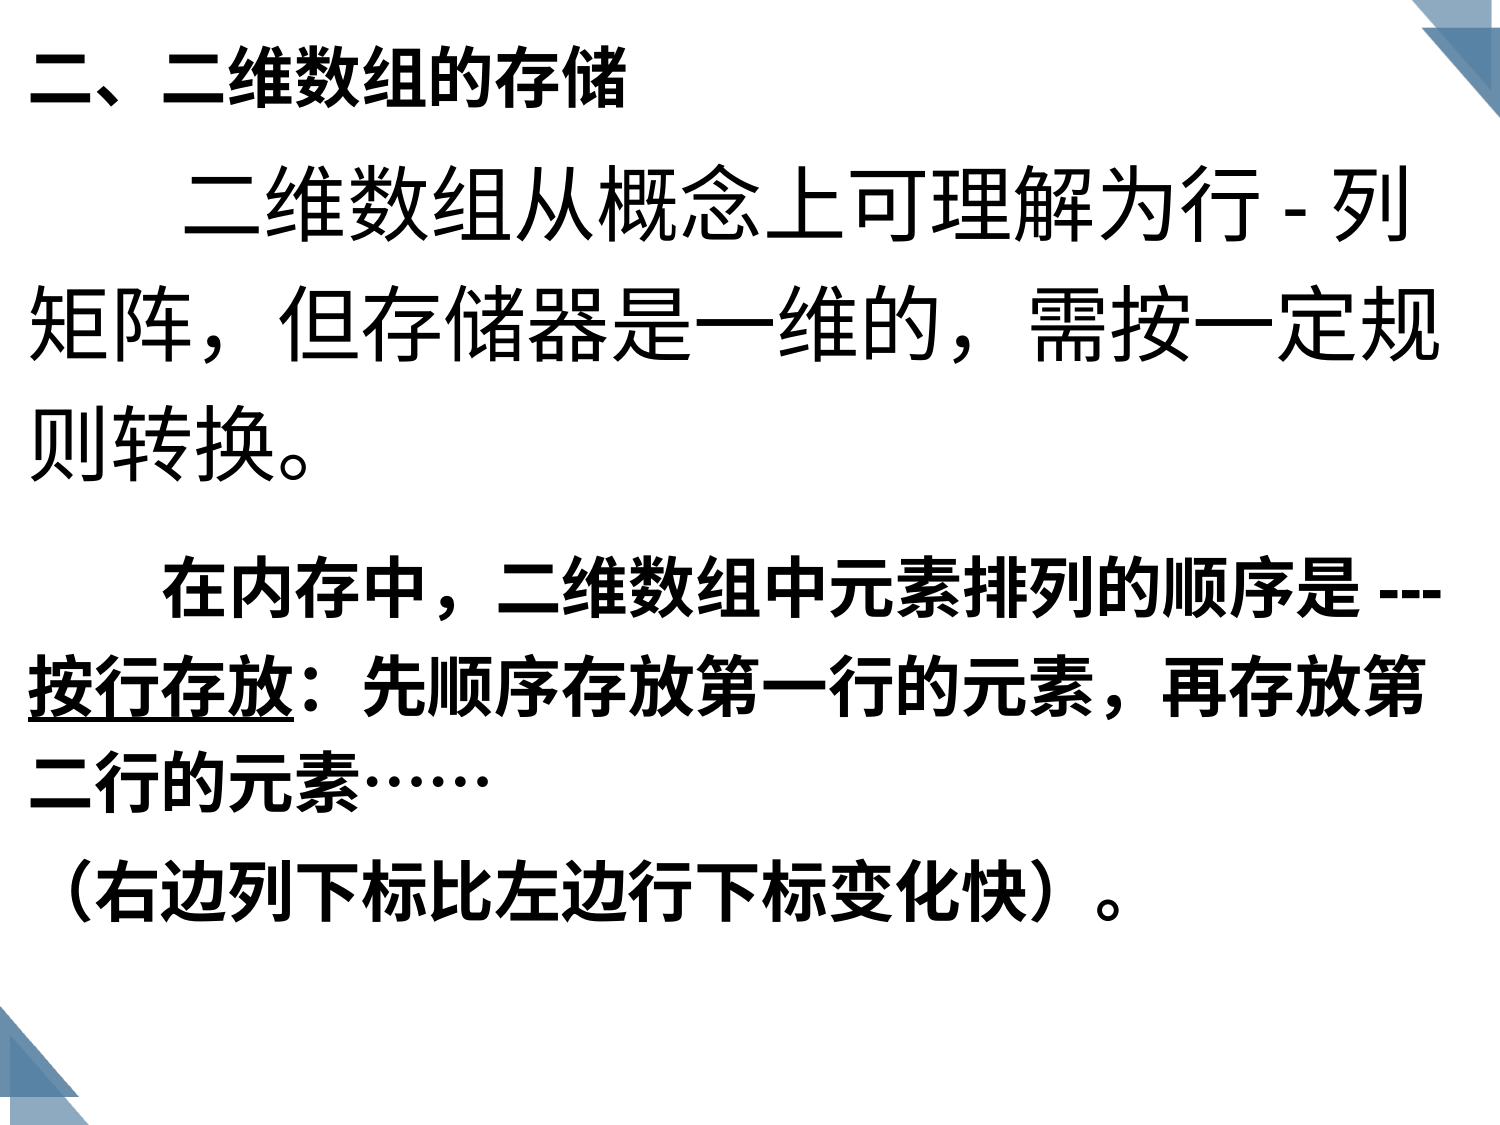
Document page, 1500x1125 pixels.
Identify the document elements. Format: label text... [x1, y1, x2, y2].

text_box 二、二维数组的存储 二维数组从概念上可理解为行-列矩阵，但存储器是一维的，需按一定规则转换。 在内存中，二维数组中元素排列的顺序是---按行存放：先顺序存放第一行的元素，再存放第二行的元素…… （右边列下标比左边行下标变化快）。 [12, 12, 1463, 901]
picture [1411, 0, 1500, 119]
picture [0, 1006, 89, 1125]
